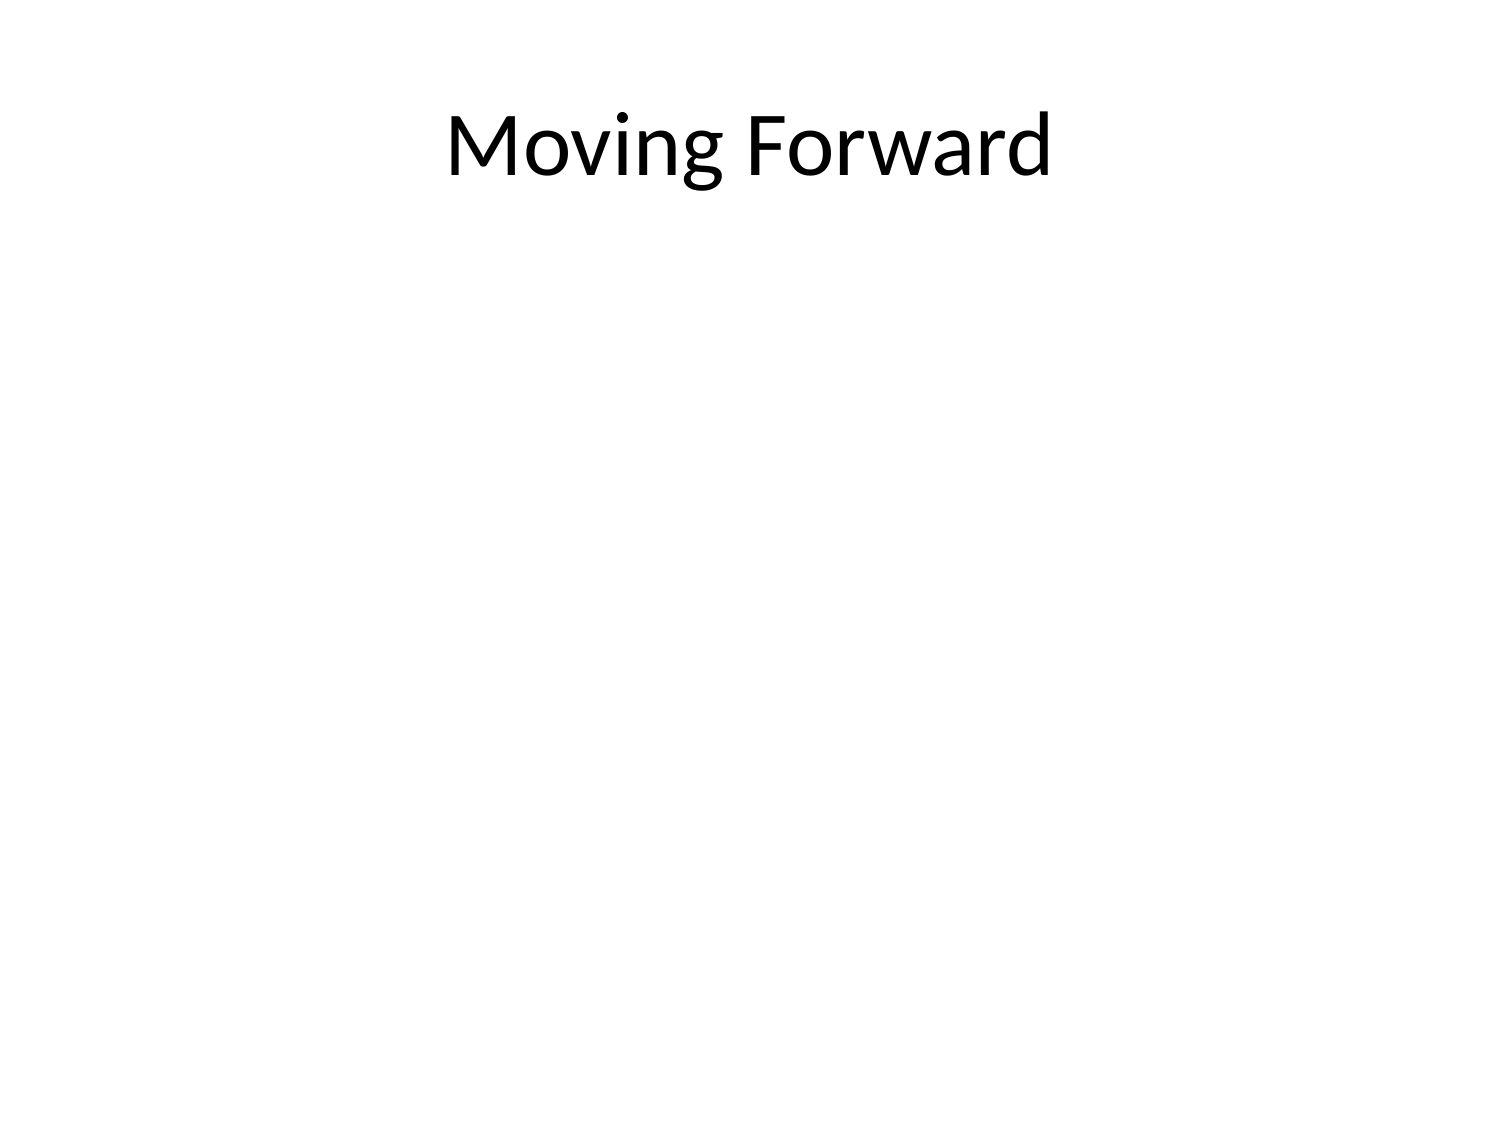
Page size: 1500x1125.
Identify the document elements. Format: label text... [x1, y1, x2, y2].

title Moving Forward [75, 45, 1425, 233]
